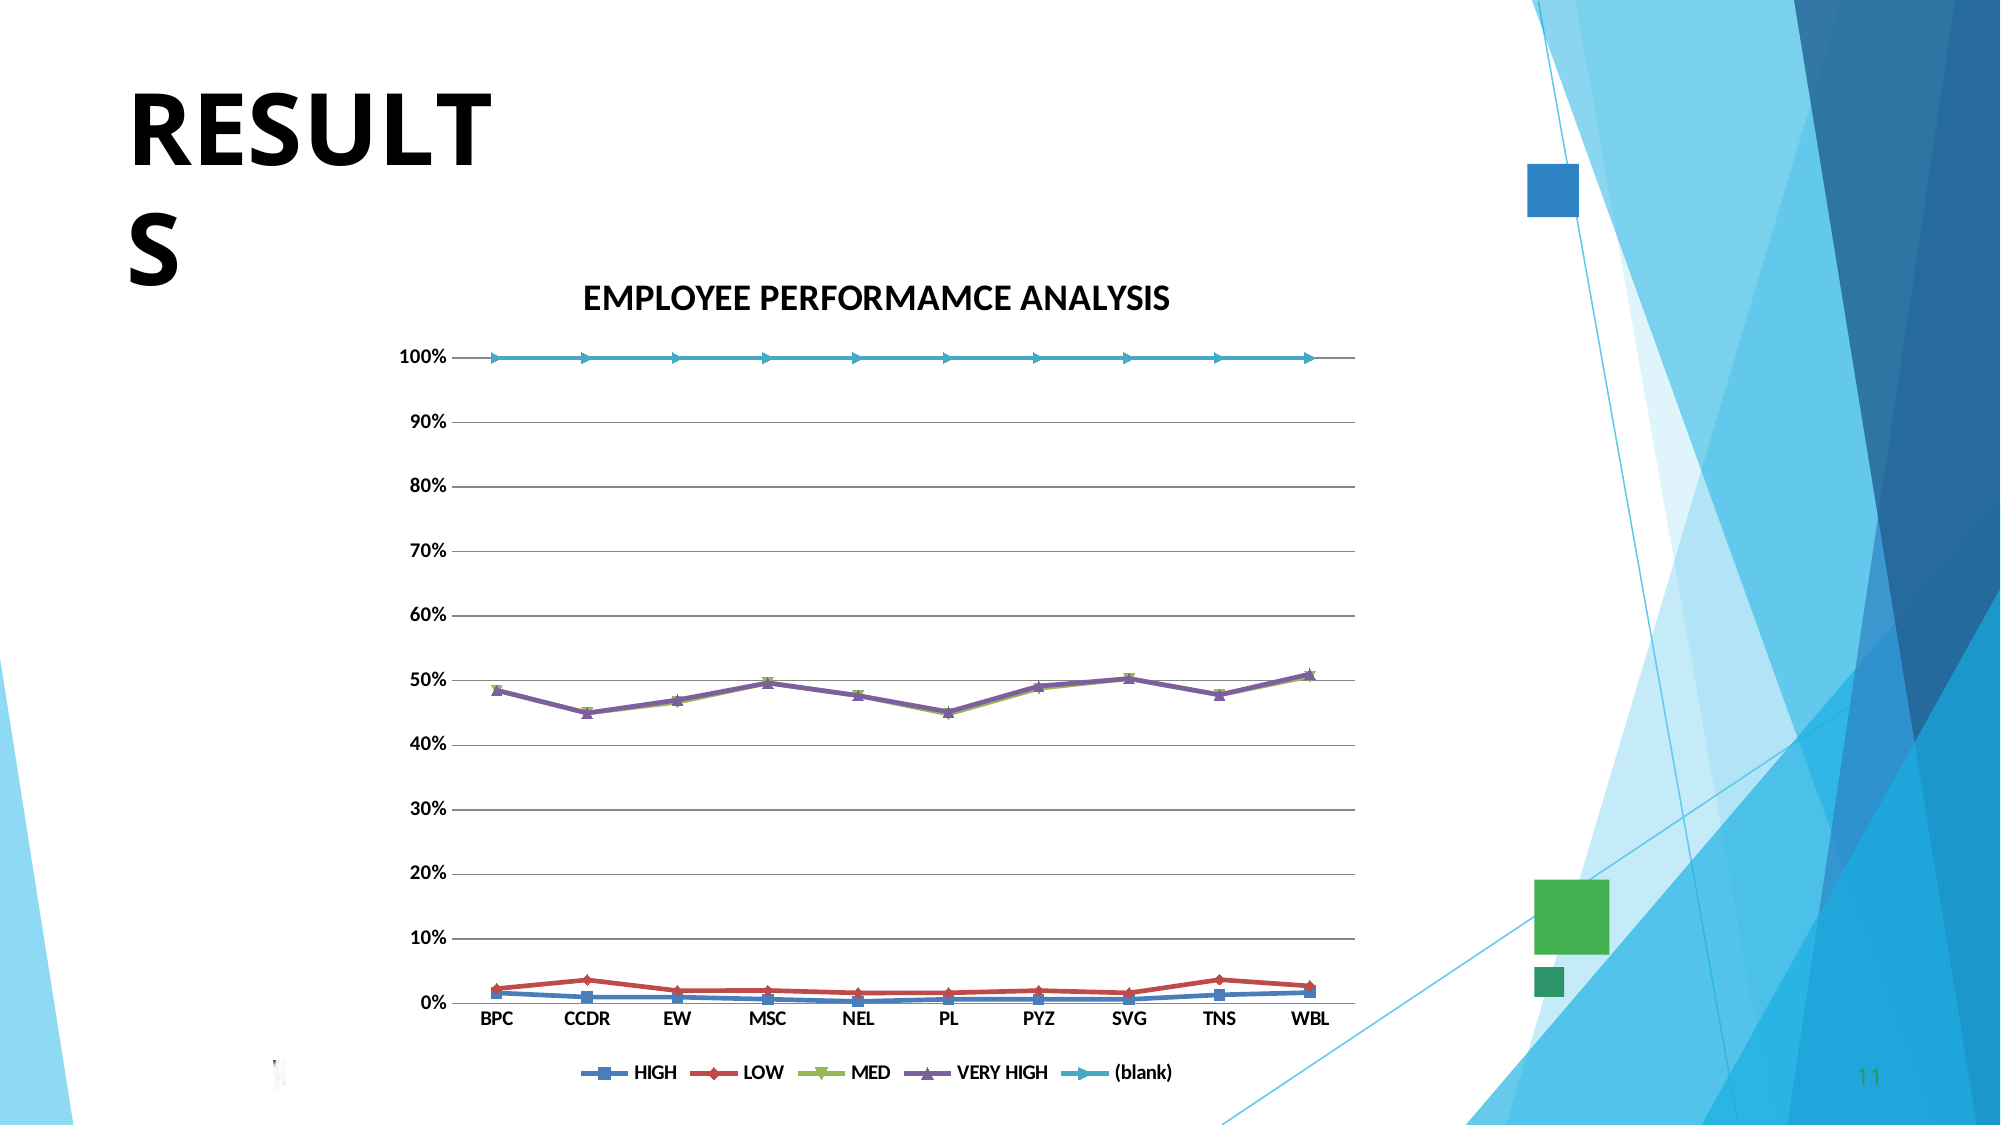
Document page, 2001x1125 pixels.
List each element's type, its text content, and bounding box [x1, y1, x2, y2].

title RESULTS [123, 63, 524, 306]
text_box [1534, 967, 1565, 997]
text_box [1527, 163, 1579, 218]
chart [378, 245, 1376, 1091]
picture [273, 1060, 287, 1091]
text_box [1534, 879, 1610, 955]
text_box 11 [1849, 1061, 1888, 1095]
